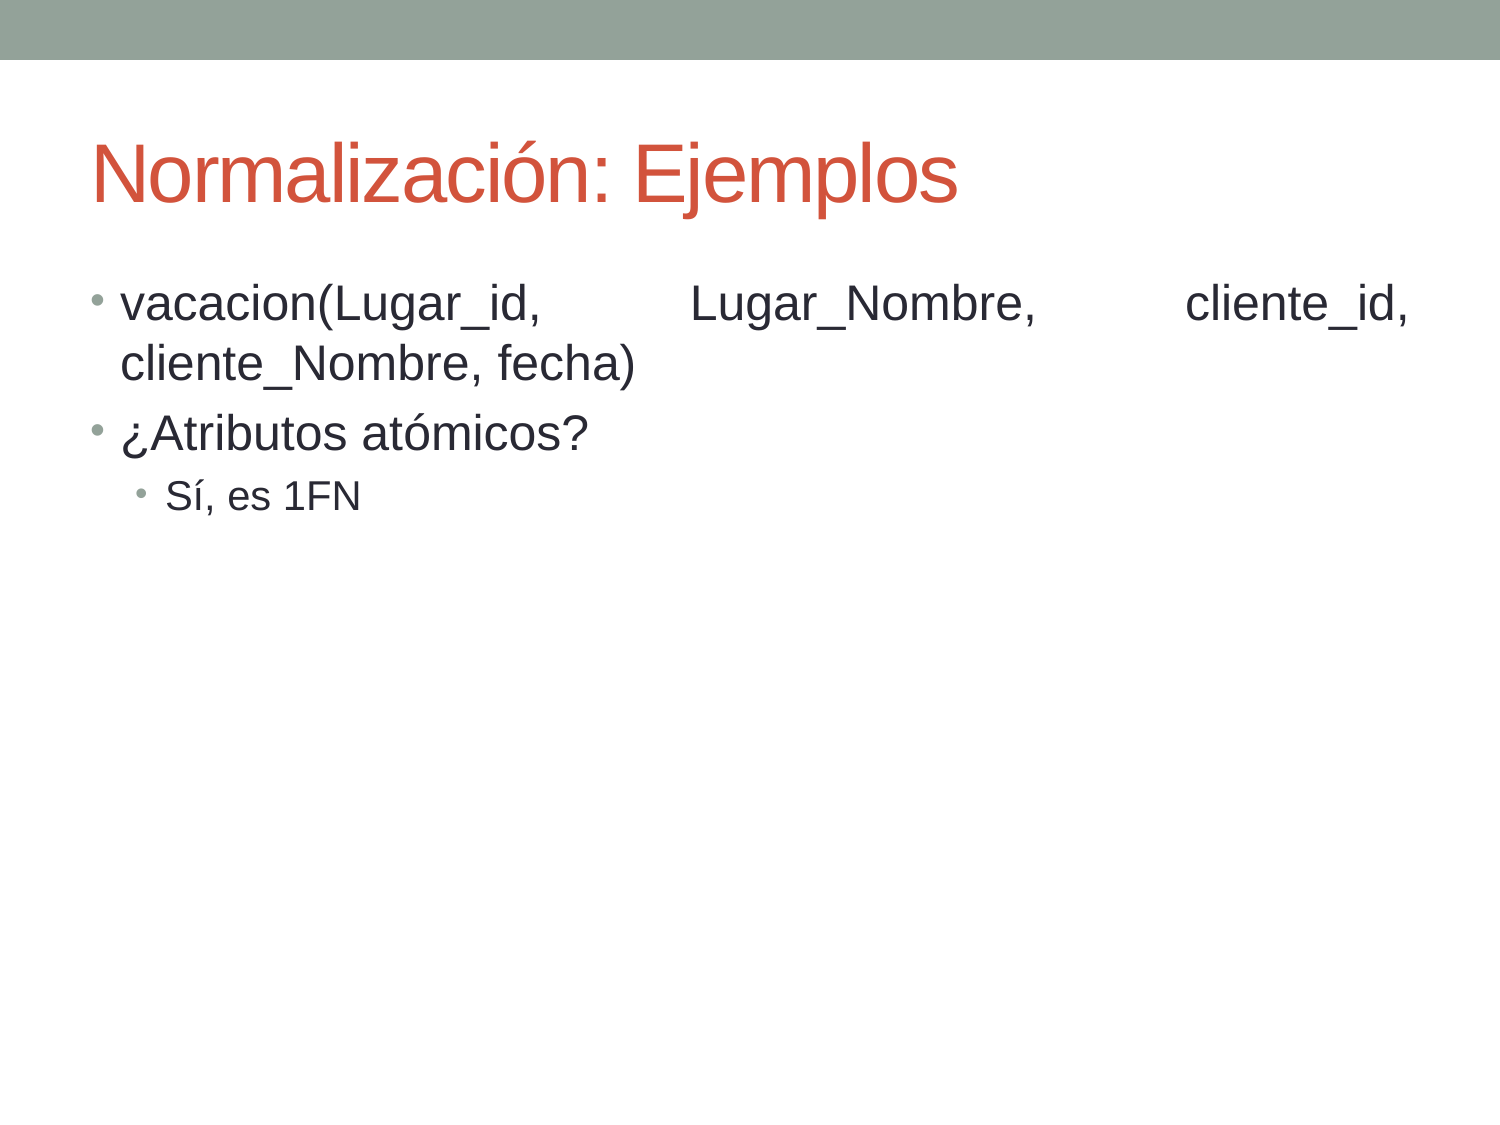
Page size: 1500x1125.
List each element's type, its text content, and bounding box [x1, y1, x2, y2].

title Normalización: Ejemplos [75, 87, 1425, 250]
list vacacion(Lugar_id, Lugar_Nombre, cliente_id, cliente_Nombre, fecha) ¿Atributos atómicos? Sí, es 1FN [75, 262, 1425, 1063]
